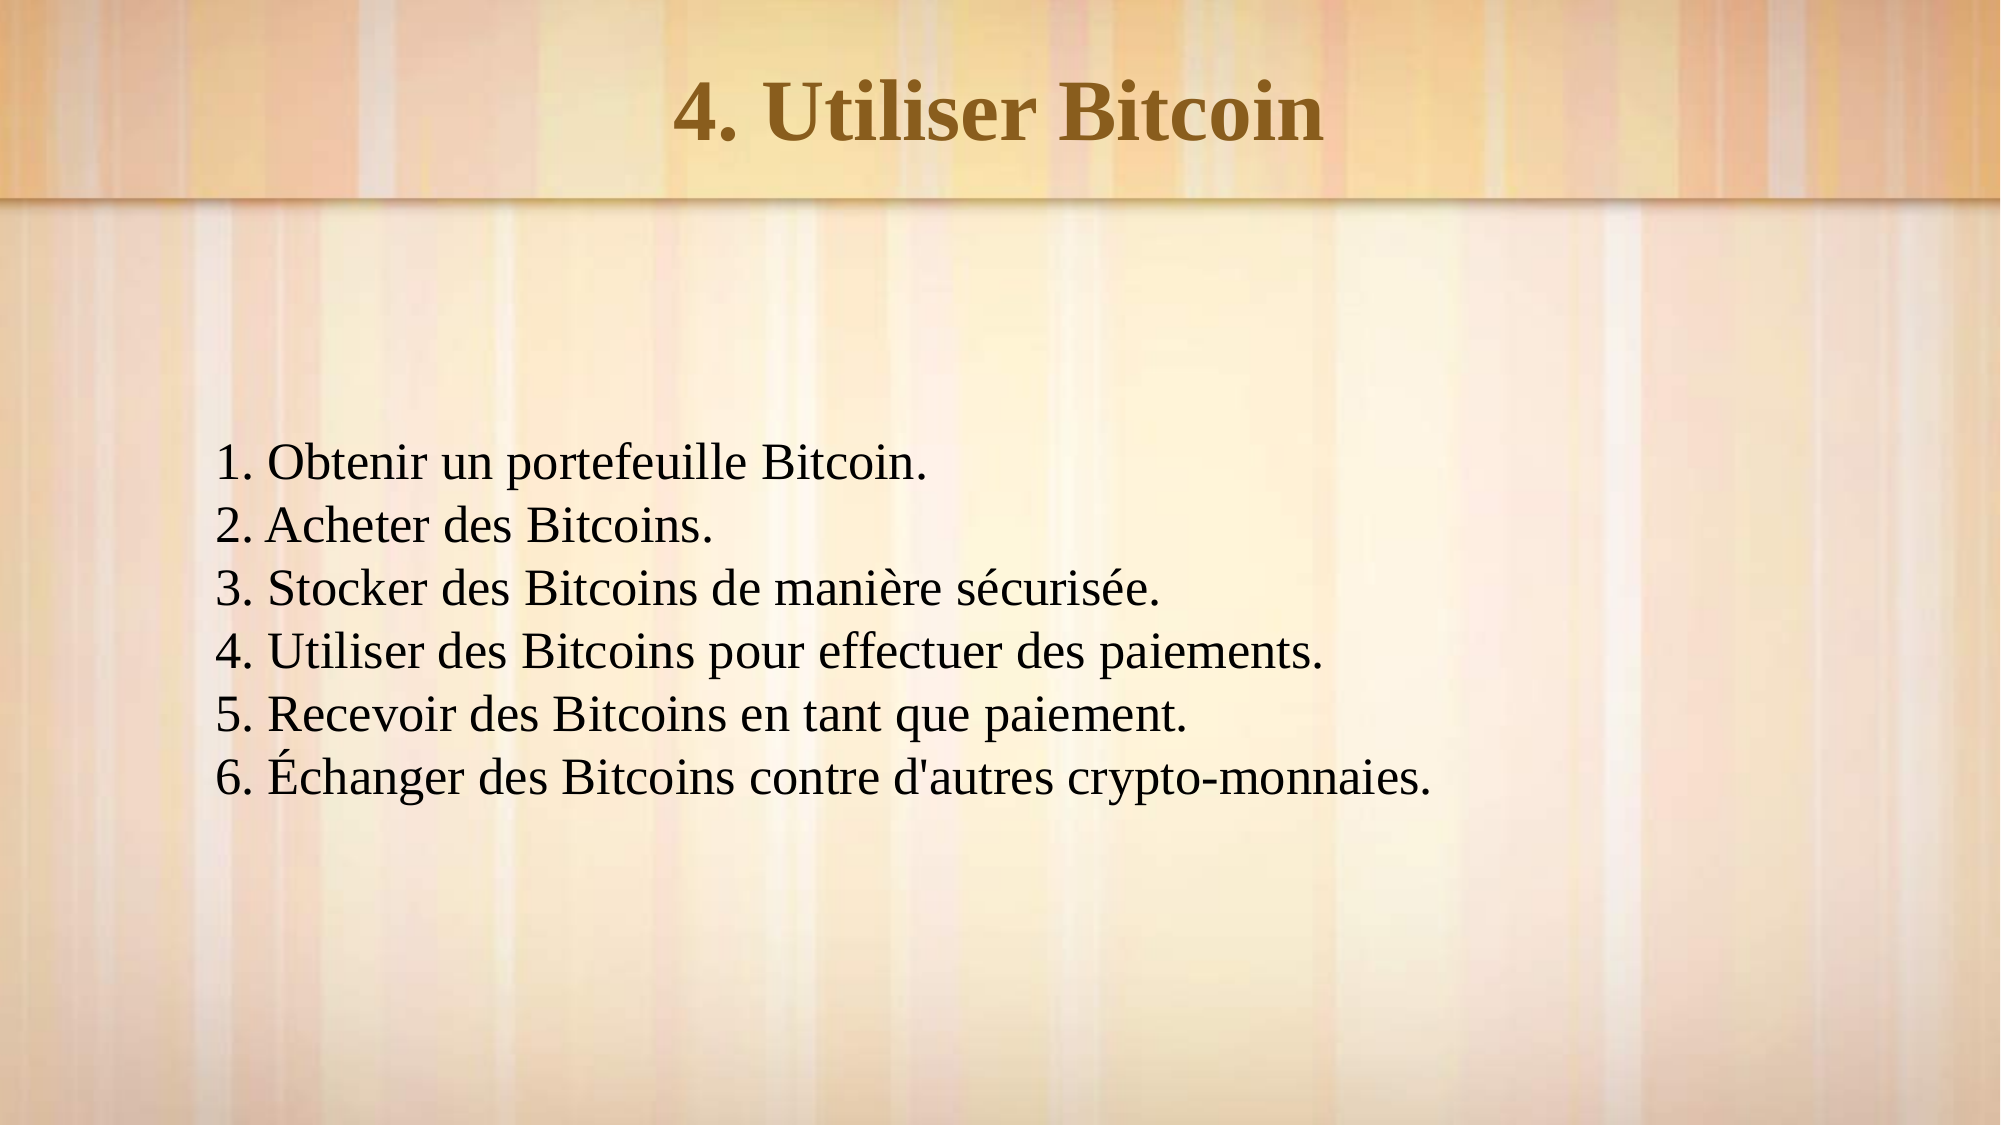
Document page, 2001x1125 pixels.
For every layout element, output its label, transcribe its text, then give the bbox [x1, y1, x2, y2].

text_box 1. Obtenir un portefeuille Bitcoin. 2. Acheter des Bitcoins. 3. Stocker des Bitcoins de manière sécurisée. 4. Utiliser des Bitcoins pour effectuer des paiements. 5. Recevoir des Bitcoins en tant que paiement. 6. Échanger des Bitcoins contre d'autres crypto-monnaies. [200, 374, 1450, 813]
title 4. Utiliser Bitcoin [151, 19, 1849, 192]
picture [0, 0, 2001, 1125]
